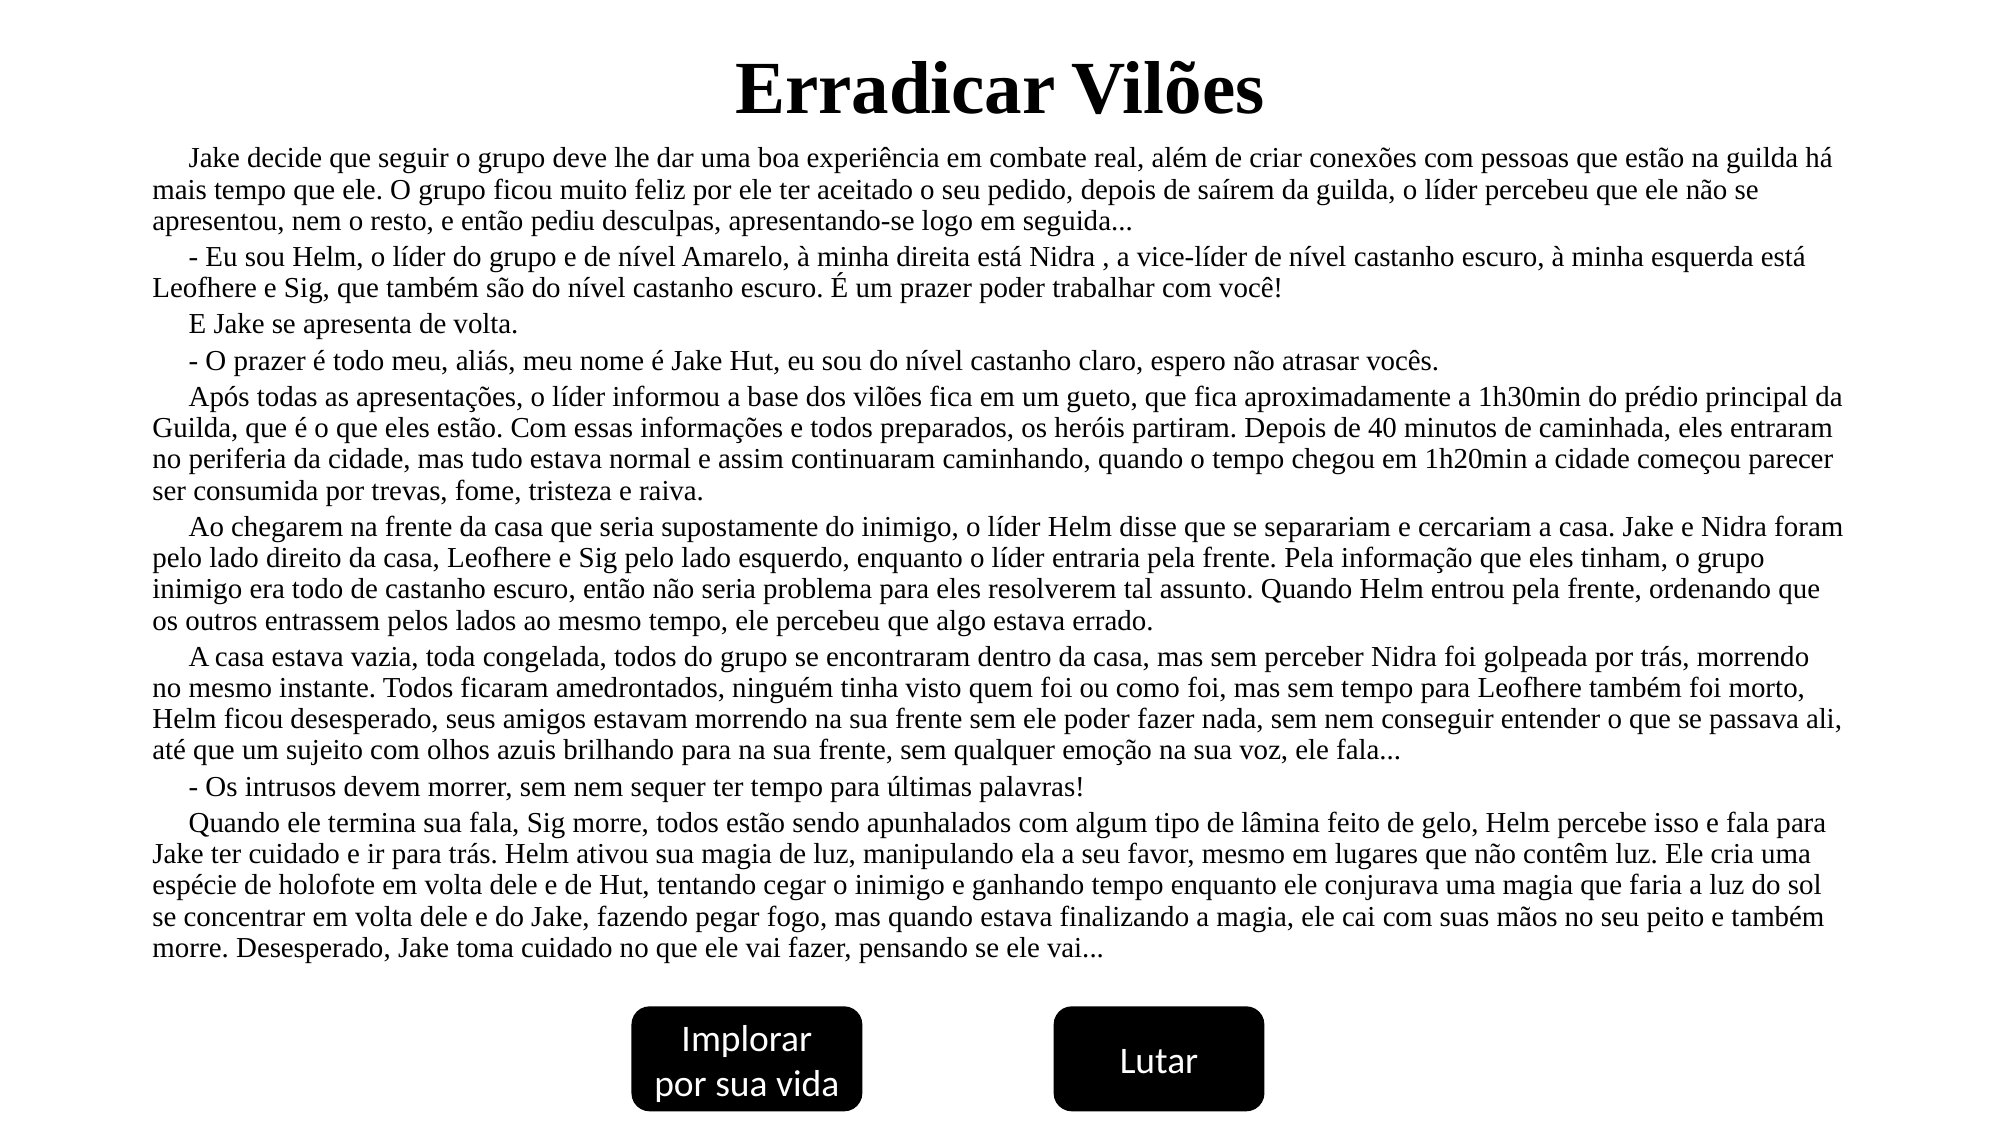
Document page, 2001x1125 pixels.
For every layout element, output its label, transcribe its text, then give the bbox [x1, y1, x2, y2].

list Jake decide que seguir o grupo deve lhe dar uma boa experiência em combate real, além de criar conexões com pessoas que estão na guilda há mais tempo que ele. O grupo ficou muito feliz por ele ter aceitado o seu pedido, depois de saírem da guilda, o líder percebeu que ele não se apresentou, nem o resto, e então pediu desculpas, apresentando-se logo em seguida... - Eu sou Helm, o líder do grupo e de nível Amarelo, à minha direita está Nidra , a vice-líder de nível castanho escuro, à minha esquerda está Leofhere e Sig, que também são do nível castanho escuro. É um prazer poder trabalhar com você! E Jake se apresenta de volta. - O prazer é todo meu, aliás, meu nome é Jake Hut, eu sou do nível castanho claro, espero não atrasar vocês. Após todas as apresentações, o líder informou a base dos vilões fica em um gueto, que fica aproximadamente a 1h30min do prédio principal da Guilda, que é o que eles estão. Com essas informações e todos preparados, os heróis partiram. Depois de 40 minutos de caminhada, eles entraram no periferia da cidade, mas tudo estava normal e assim continuaram caminhando, quando o tempo chegou em 1h20min a cidade começou parecer ser consumida por trevas, fome, tristeza e raiva. Ao chegarem na frente da casa que seria supostamente do inimigo, o líder Helm disse que se separariam e cercariam a casa. Jake e Nidra foram pelo lado direito da casa, Leofhere e Sig pelo lado esquerdo, enquanto o líder entraria pela frente. Pela informação que eles tinham, o grupo inimigo era todo de castanho escuro, então não seria problema para eles resolverem tal assunto. Quando Helm entrou pela frente, ordenando que os outros entrassem pelos lados ao mesmo tempo, ele percebeu que algo estava errado. A casa estava vazia, toda congelada, todos do grupo se encontraram dentro da casa, mas sem perceber Nidra foi golpeada por trás, morrendo no mesmo instante. Todos ficaram amedrontados, ninguém tinha visto quem foi ou como foi, mas sem tempo para Leofhere também foi morto, Helm ficou desesperado, seus amigos estavam morrendo na sua frente sem ele poder fazer nada, sem nem conseguir entender o que se passava ali, até que um sujeito com olhos azuis brilhando para na sua frente, sem qualquer emoção na sua voz, ele fala... - Os intrusos devem morrer, sem nem sequer ter tempo para últimas palavras! Quando ele termina sua fala, Sig morre, todos estão sendo apunhalados com algum tipo de lâmina feito de gelo, Helm percebe isso e fala para Jake ter cuidado e ir para trás. Helm ativou sua magia de luz, manipulando ela a seu favor, mesmo em lugares que não contêm luz. Ele cria uma espécie de holofote em volta dele e de Hut, tentando cegar o inimigo e ganhando tempo enquanto ele conjurava uma magia que faria a luz do sol se concentrar em volta dele e do Jake, fazendo pegar fogo, mas quando estava finalizando a magia, ele cai com suas mãos no seu peito e também morre. Desesperado, Jake toma cuidado no que ele vai fazer, pensando se ele vai... [137, 135, 1863, 990]
text_box Implorar por sua vida [631, 1006, 863, 1112]
title Erradicar Vilões [137, 0, 1863, 135]
text_box Lutar [1053, 1006, 1265, 1112]
